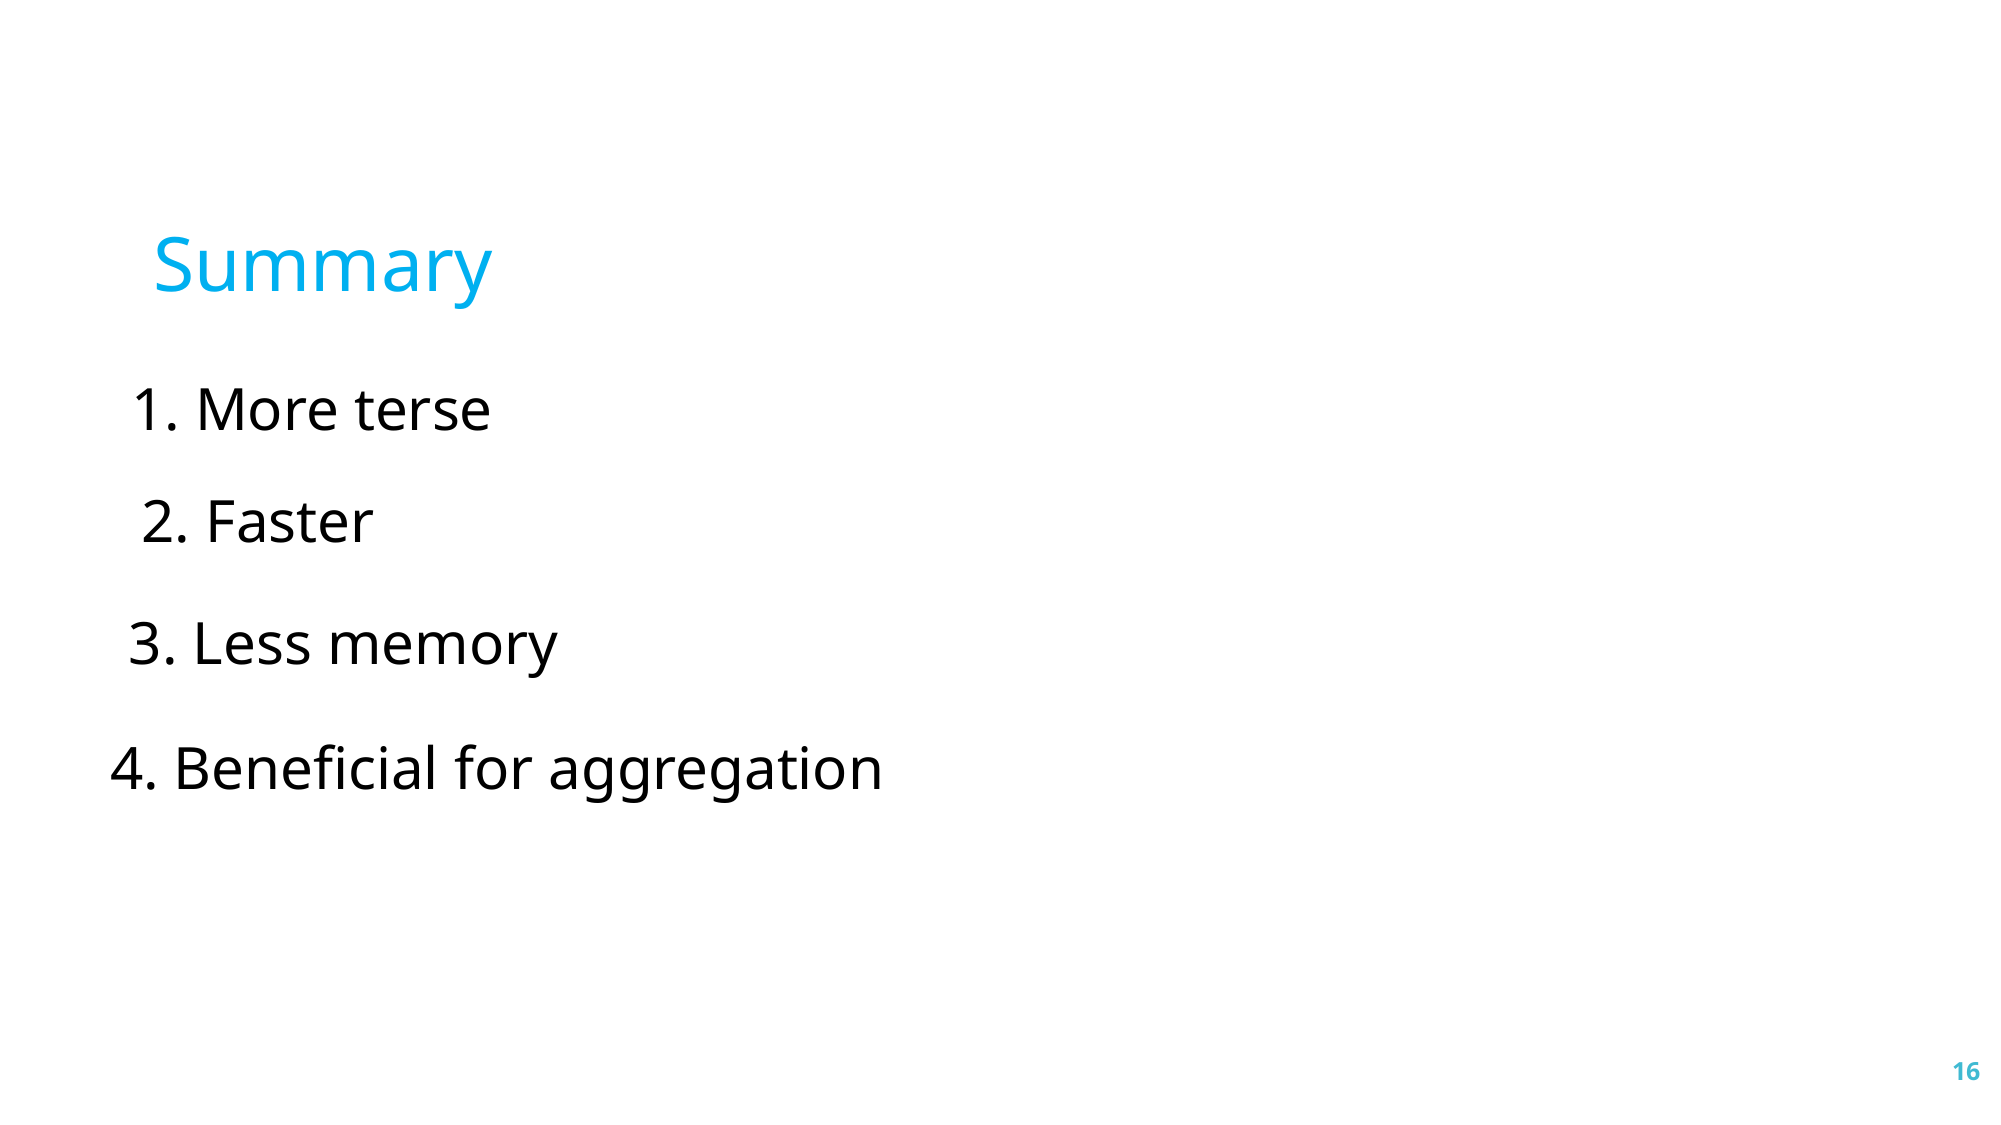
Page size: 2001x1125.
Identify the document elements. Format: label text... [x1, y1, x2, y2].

text_box 4. Beneficial for aggregation [95, 724, 900, 809]
text_box 2. Faster [127, 476, 390, 562]
text_box 3. Less memory [114, 598, 574, 684]
text_box Summary [138, 208, 1085, 314]
slide_number 16 [1744, 1042, 1996, 1103]
text_box 1. More terse [116, 364, 508, 450]
